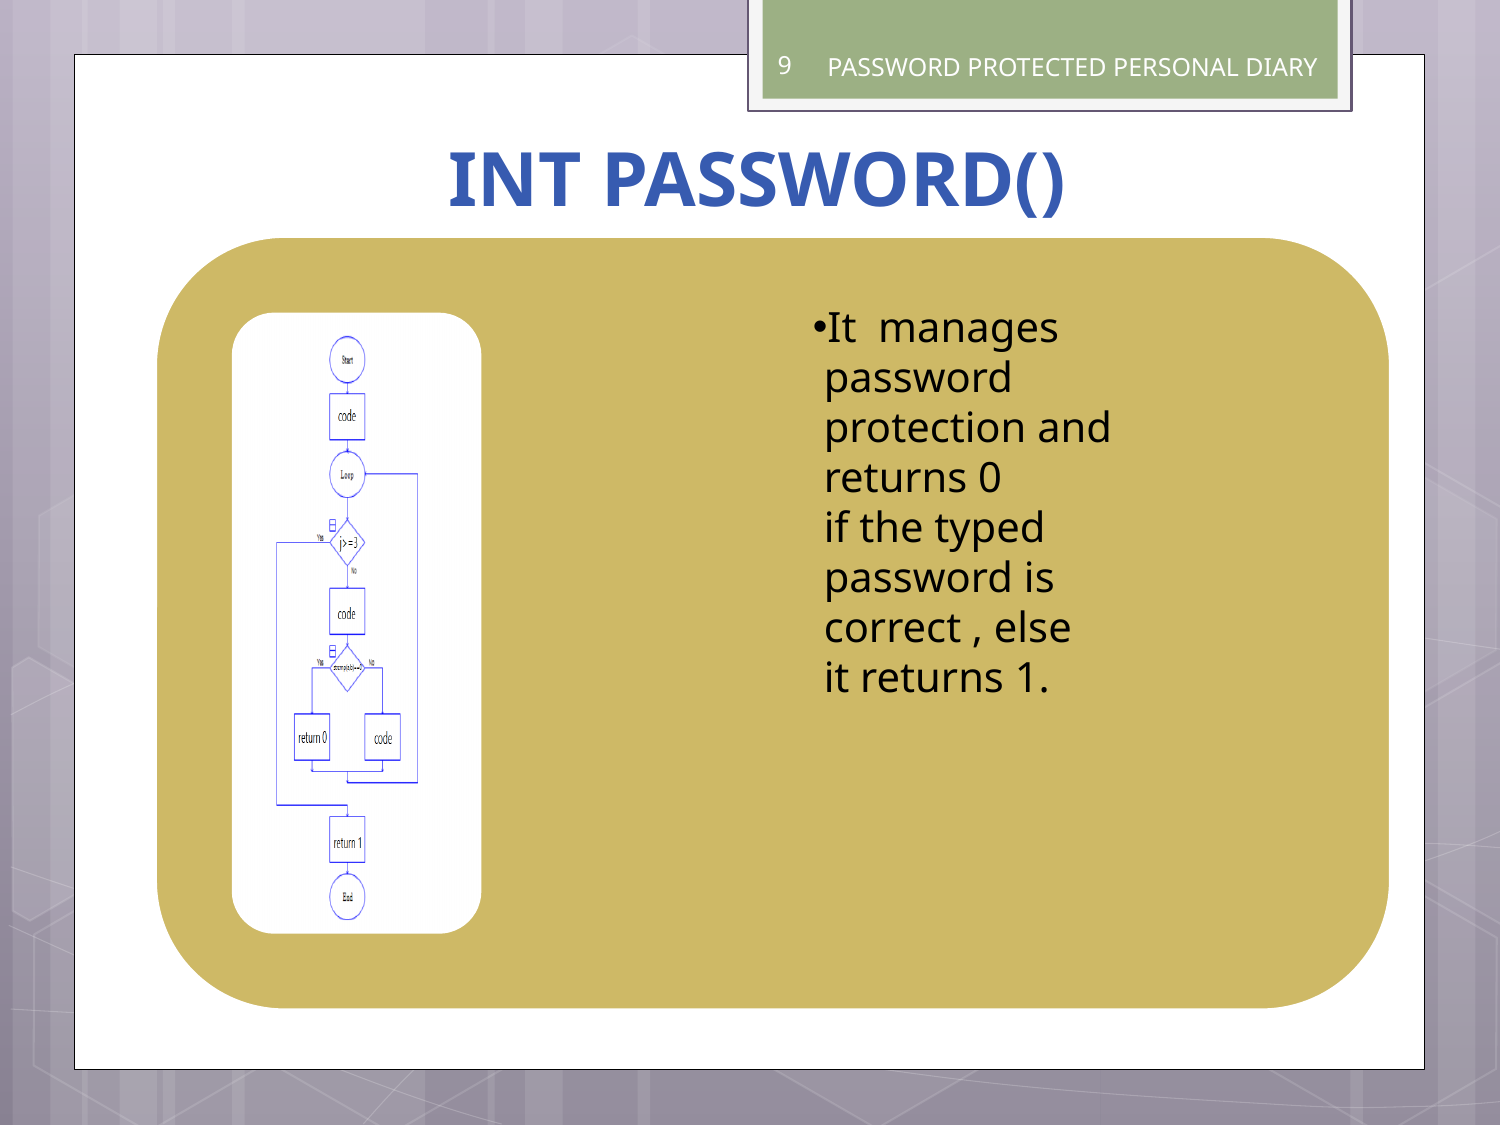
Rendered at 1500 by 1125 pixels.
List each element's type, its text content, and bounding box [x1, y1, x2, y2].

slide_number PASSWORD PROTECTED PERSONAL DIARY [768, 36, 1334, 97]
slide_number 9 [762, 36, 768, 97]
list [155, 236, 1391, 1010]
title INT PASSWORD() [181, 103, 1334, 229]
text_box INTRODUCTION [464, 229, 1091, 234]
